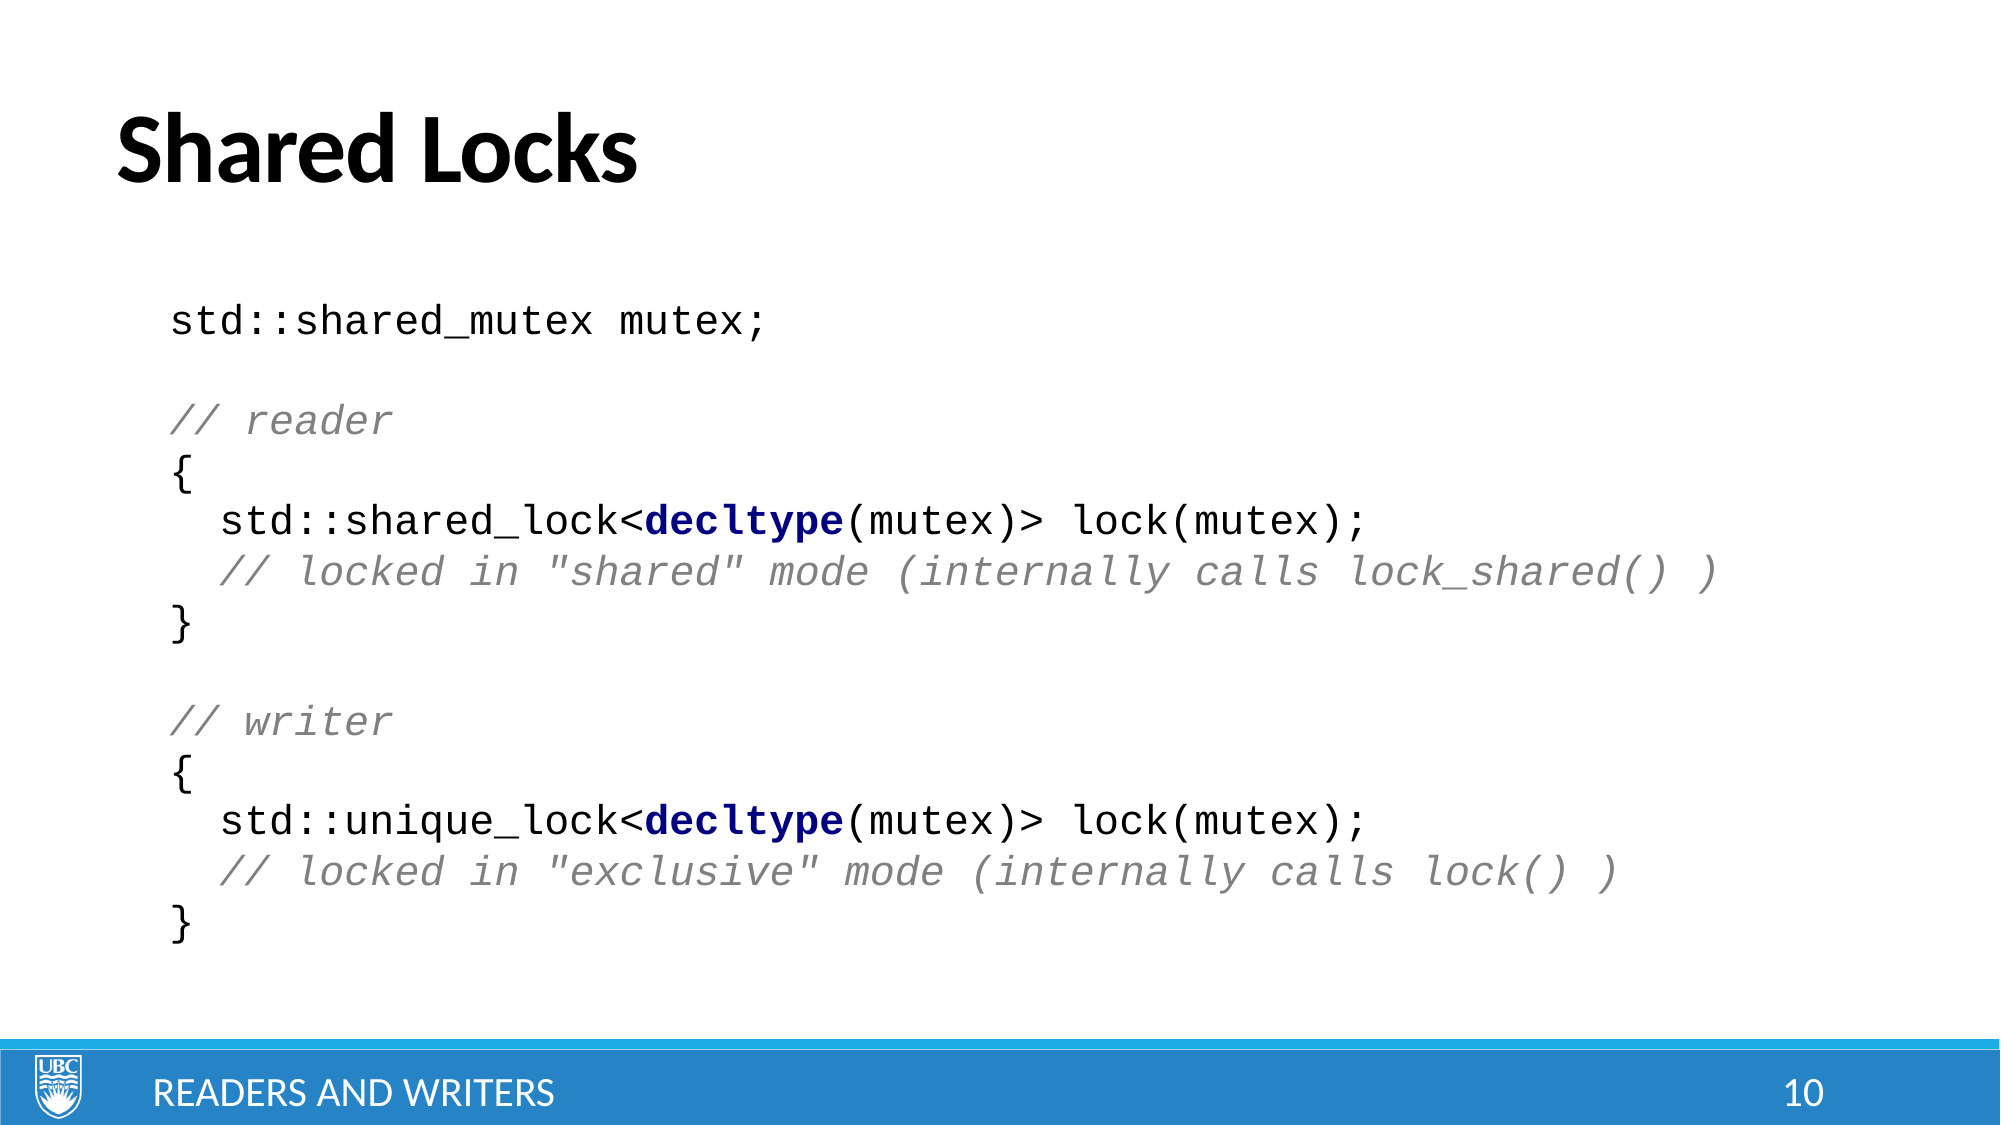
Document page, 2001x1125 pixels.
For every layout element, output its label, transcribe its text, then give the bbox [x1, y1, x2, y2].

picture [35, 1055, 82, 1119]
slide_number 10 [1624, 1059, 1840, 1120]
text_box std::shared_mutex mutex; // reader { std::shared_lock<decltype(mutex)> lock(mutex); // locked in "shared" mode (internally calls lock_shared() ) } // writer { std::unique_lock<decltype(mutex)> lock(mutex); // locked in "exclusive" mode (internally calls lock() ) } [154, 285, 1782, 951]
title Shared Locks [101, 83, 1752, 211]
footer Readers and Writers [137, 1059, 1396, 1120]
